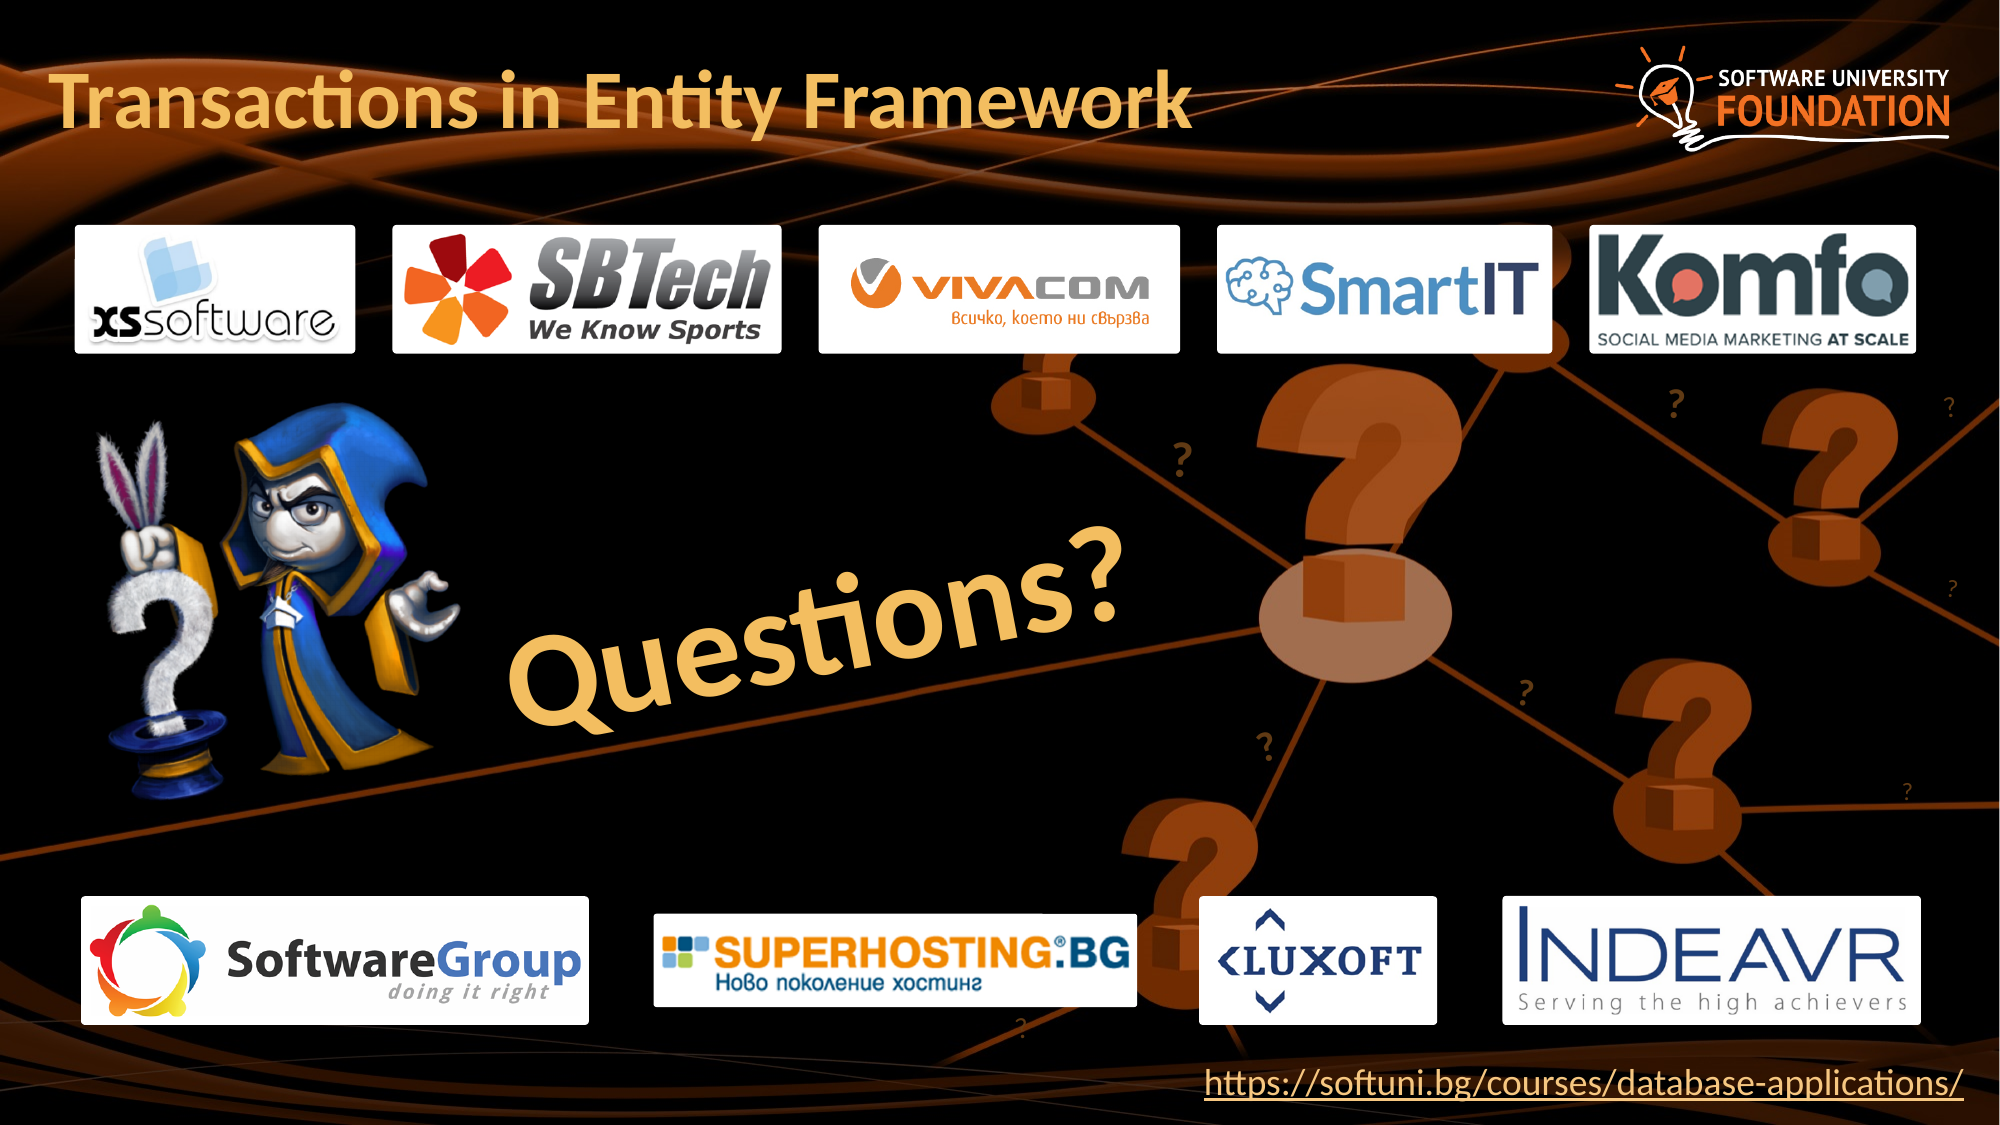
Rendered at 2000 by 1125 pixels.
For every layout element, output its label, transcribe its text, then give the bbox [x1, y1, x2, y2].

title Transactions in Entity Framework [30, 19, 1595, 185]
list https://softuni.bg/courses/database-applications/ [250, 1050, 1971, 1110]
picture [0, 0, 2000, 1125]
